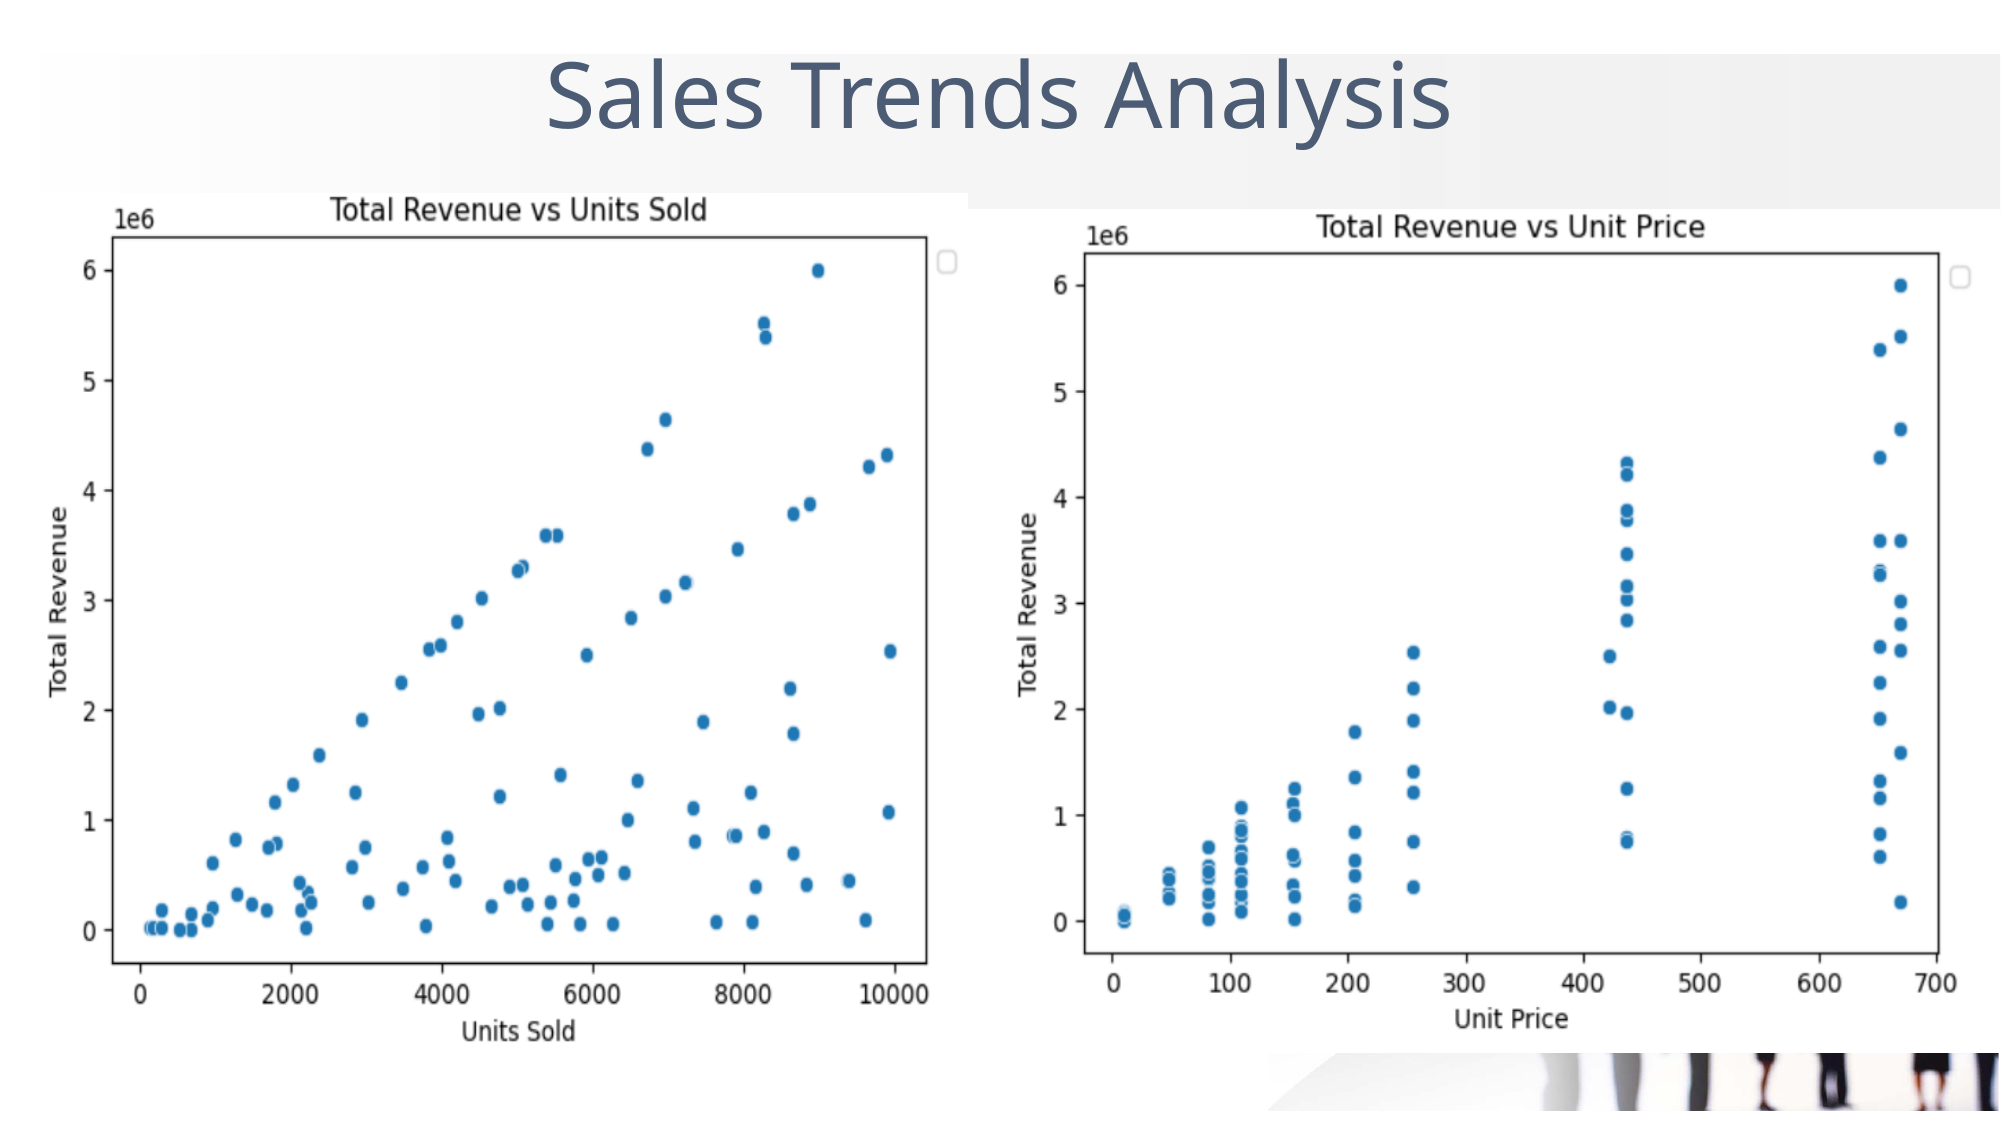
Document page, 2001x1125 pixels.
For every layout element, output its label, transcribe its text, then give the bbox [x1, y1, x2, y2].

title Sales Trends Analysis [99, 24, 1901, 160]
picture [963, 209, 2000, 1111]
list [0, 193, 968, 1082]
